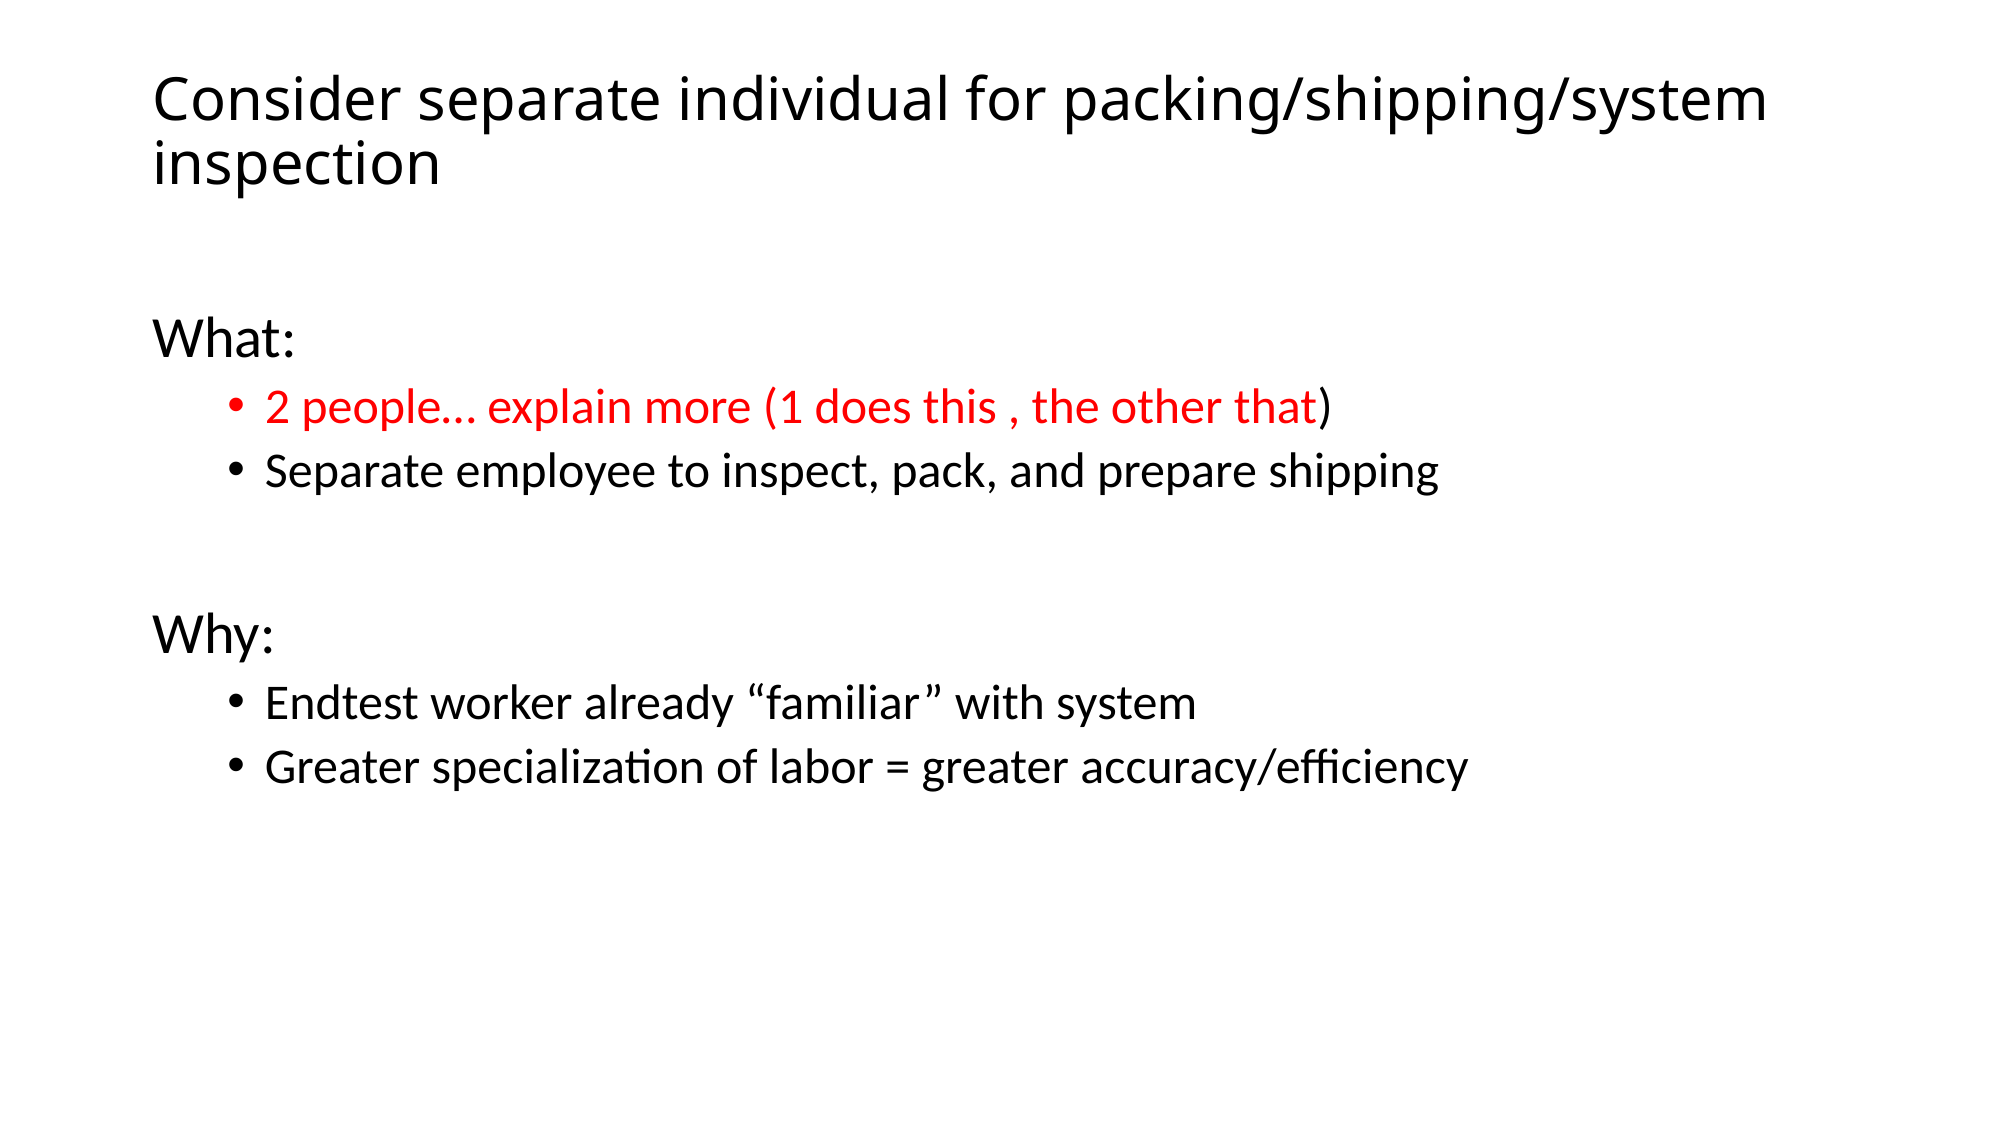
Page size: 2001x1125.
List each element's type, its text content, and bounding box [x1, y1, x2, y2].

title Consider separate individual for packing/shipping/system inspection [137, 59, 1863, 278]
list What: 2 people… explain more (1 does this , the other that) Separate employee to inspect, pack, and prepare shipping Why: Endtest worker already “familiar” with system Greater specialization of labor = greater accuracy/efficiency [137, 299, 1863, 1014]
